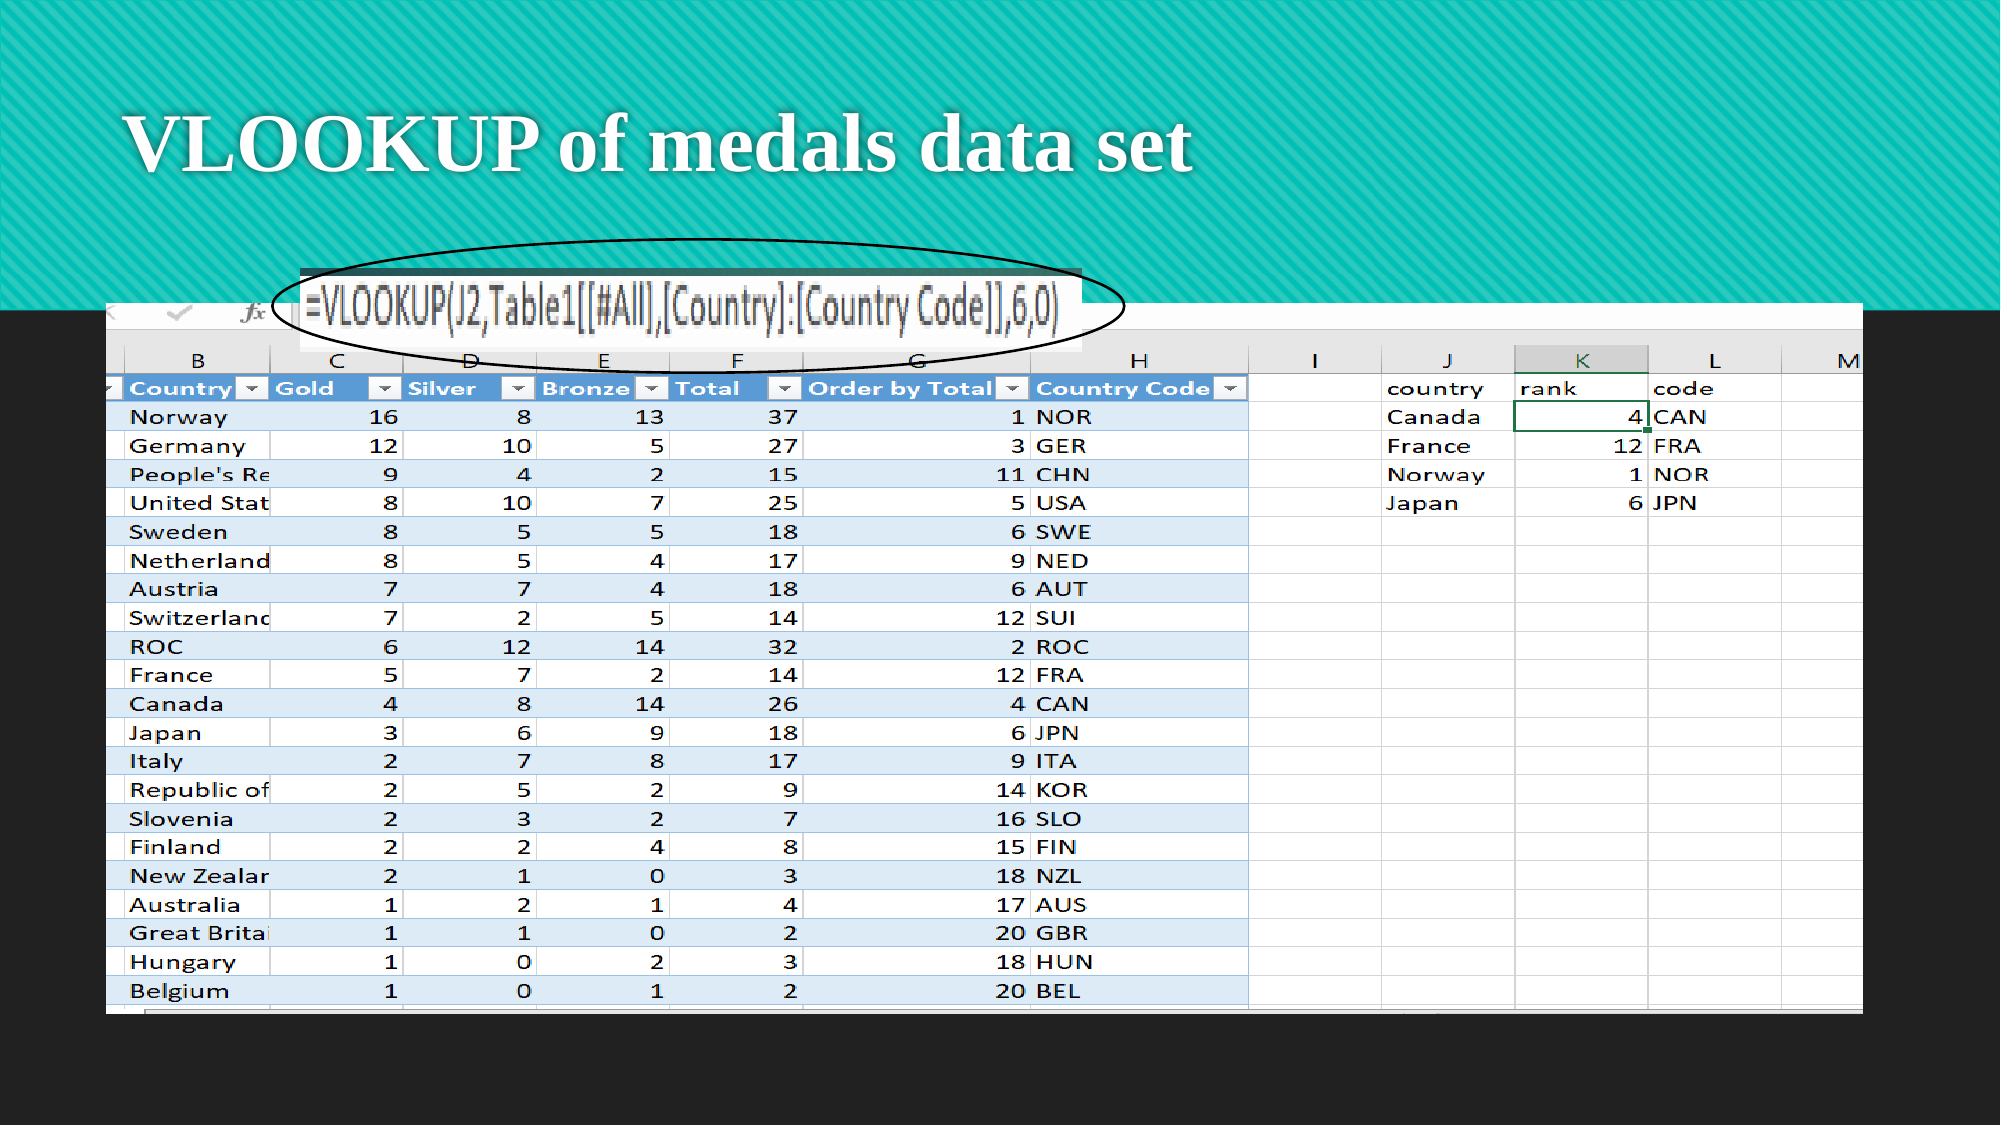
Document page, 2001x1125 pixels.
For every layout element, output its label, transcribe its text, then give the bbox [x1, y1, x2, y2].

text_box [271, 281, 299, 303]
text_box [1082, 275, 1125, 303]
picture [105, 268, 1863, 1014]
title VLOOKUP of medals data set [106, 74, 1863, 196]
text_box [342, 238, 1054, 268]
